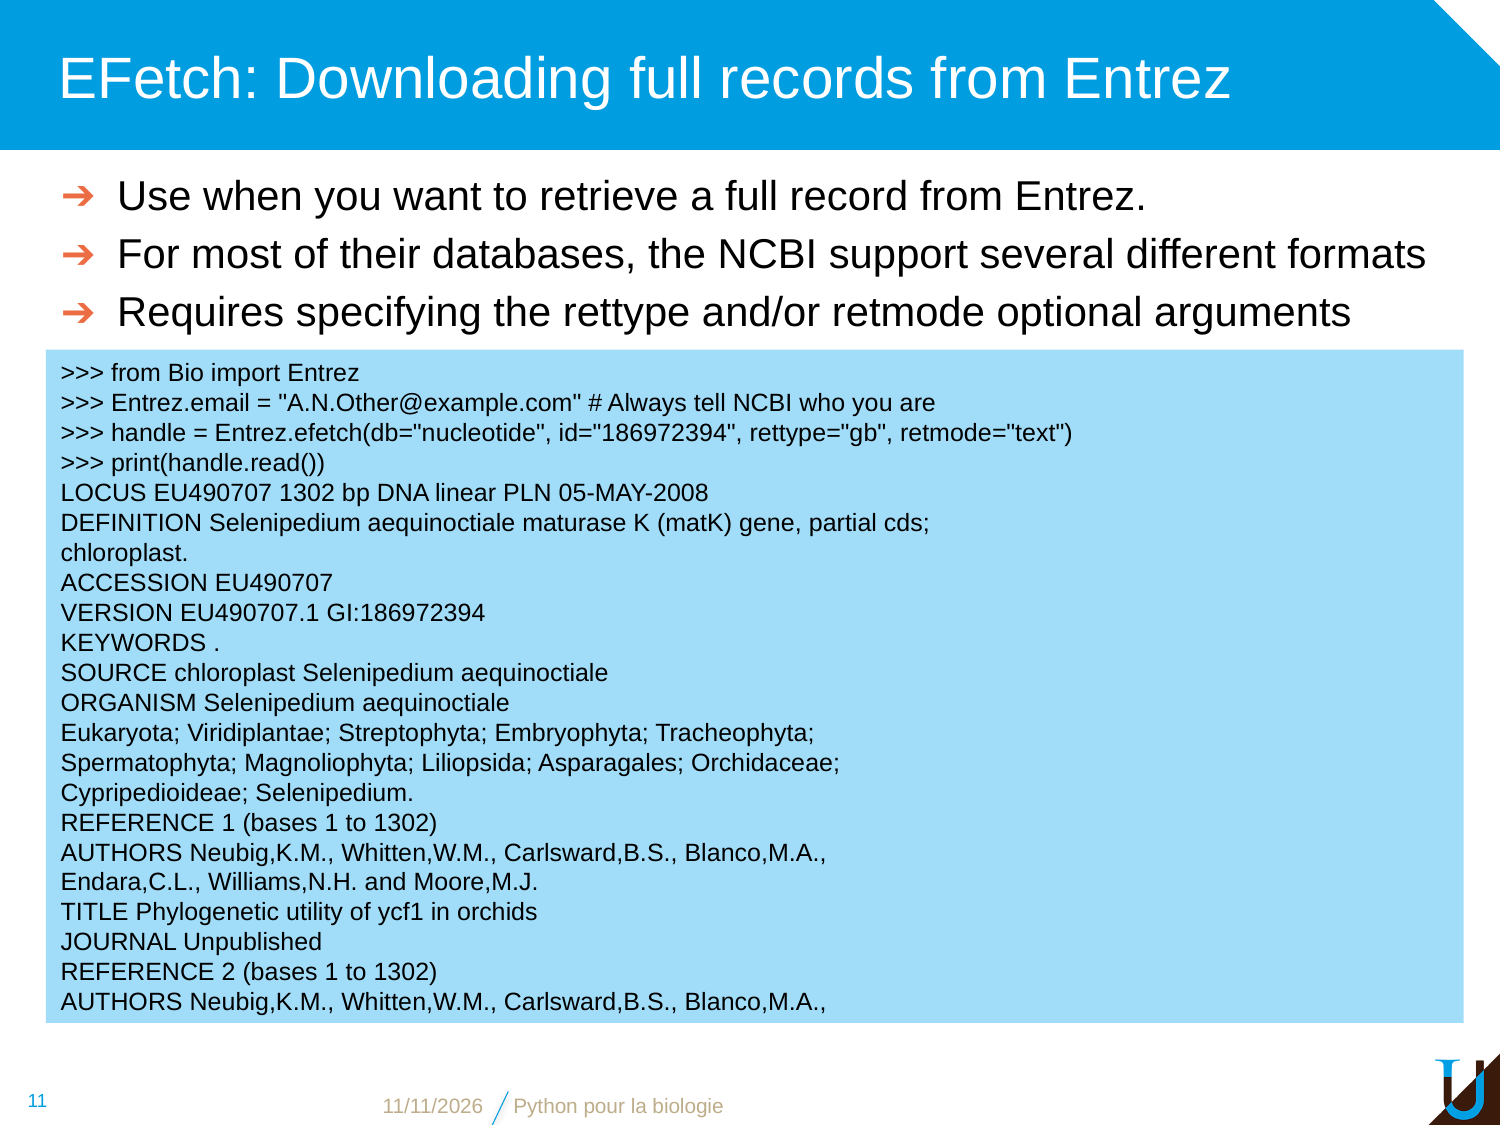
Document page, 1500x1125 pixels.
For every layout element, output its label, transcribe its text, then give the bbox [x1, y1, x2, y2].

picture [1425, 1050, 1500, 1125]
list Use when you want to retrieve a full record from Entrez. For most of their databases, the NCBI support several different formats Requires specifying the rettype and/or retmode optional arguments [45, 161, 1464, 331]
title EFetch: Downloading full records from Entrez [0, 0, 1425, 150]
text_box >>> from Bio import Entrez >>> Entrez.email = "A.N.Other@example.com" # Always tell NCBI who you are >>> handle = Entrez.efetch(db="nucleotide", id="186972394", rettype="gb", retmode="text") >>> print(handle.read()) LOCUS EU490707 1302 bp DNA linear PLN 05-MAY-2008 DEFINITION Selenipedium aequinoctiale maturase K (matK) gene, partial cds; chloroplast. ACCESSION EU490707 VERSION EU490707.1 GI:186972394 KEYWORDS . SOURCE chloroplast Selenipedium aequinoctiale ORGANISM Selenipedium aequinoctiale Eukaryota; Viridiplantae; Streptophyta; Embryophyta; Tracheophyta; Spermatophyta; Magnoliophyta; Liliopsida; Asparagales; Orchidaceae; Cypripedioideae; Selenipedium. REFERENCE 1 (bases 1 to 1302) AUTHORS Neubig,K.M., Whitten,W.M., Carlsward,B.S., Blanco,M.A., Endara,C.L., Williams,N.H. and Moore,M.J. TITLE Phylogenetic utility of ycf1 in orchids JOURNAL Unpublished REFERENCE 2 (bases 1 to 1302) AUTHORS Neubig,K.M., Whitten,W.M., Carlsward,B.S., Blanco,M.A., [45, 349, 1464, 1023]
footer Python pour la biologie [498, 1091, 1362, 1125]
slide_number 11 [0, 1074, 75, 1125]
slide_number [147, 1091, 498, 1125]
